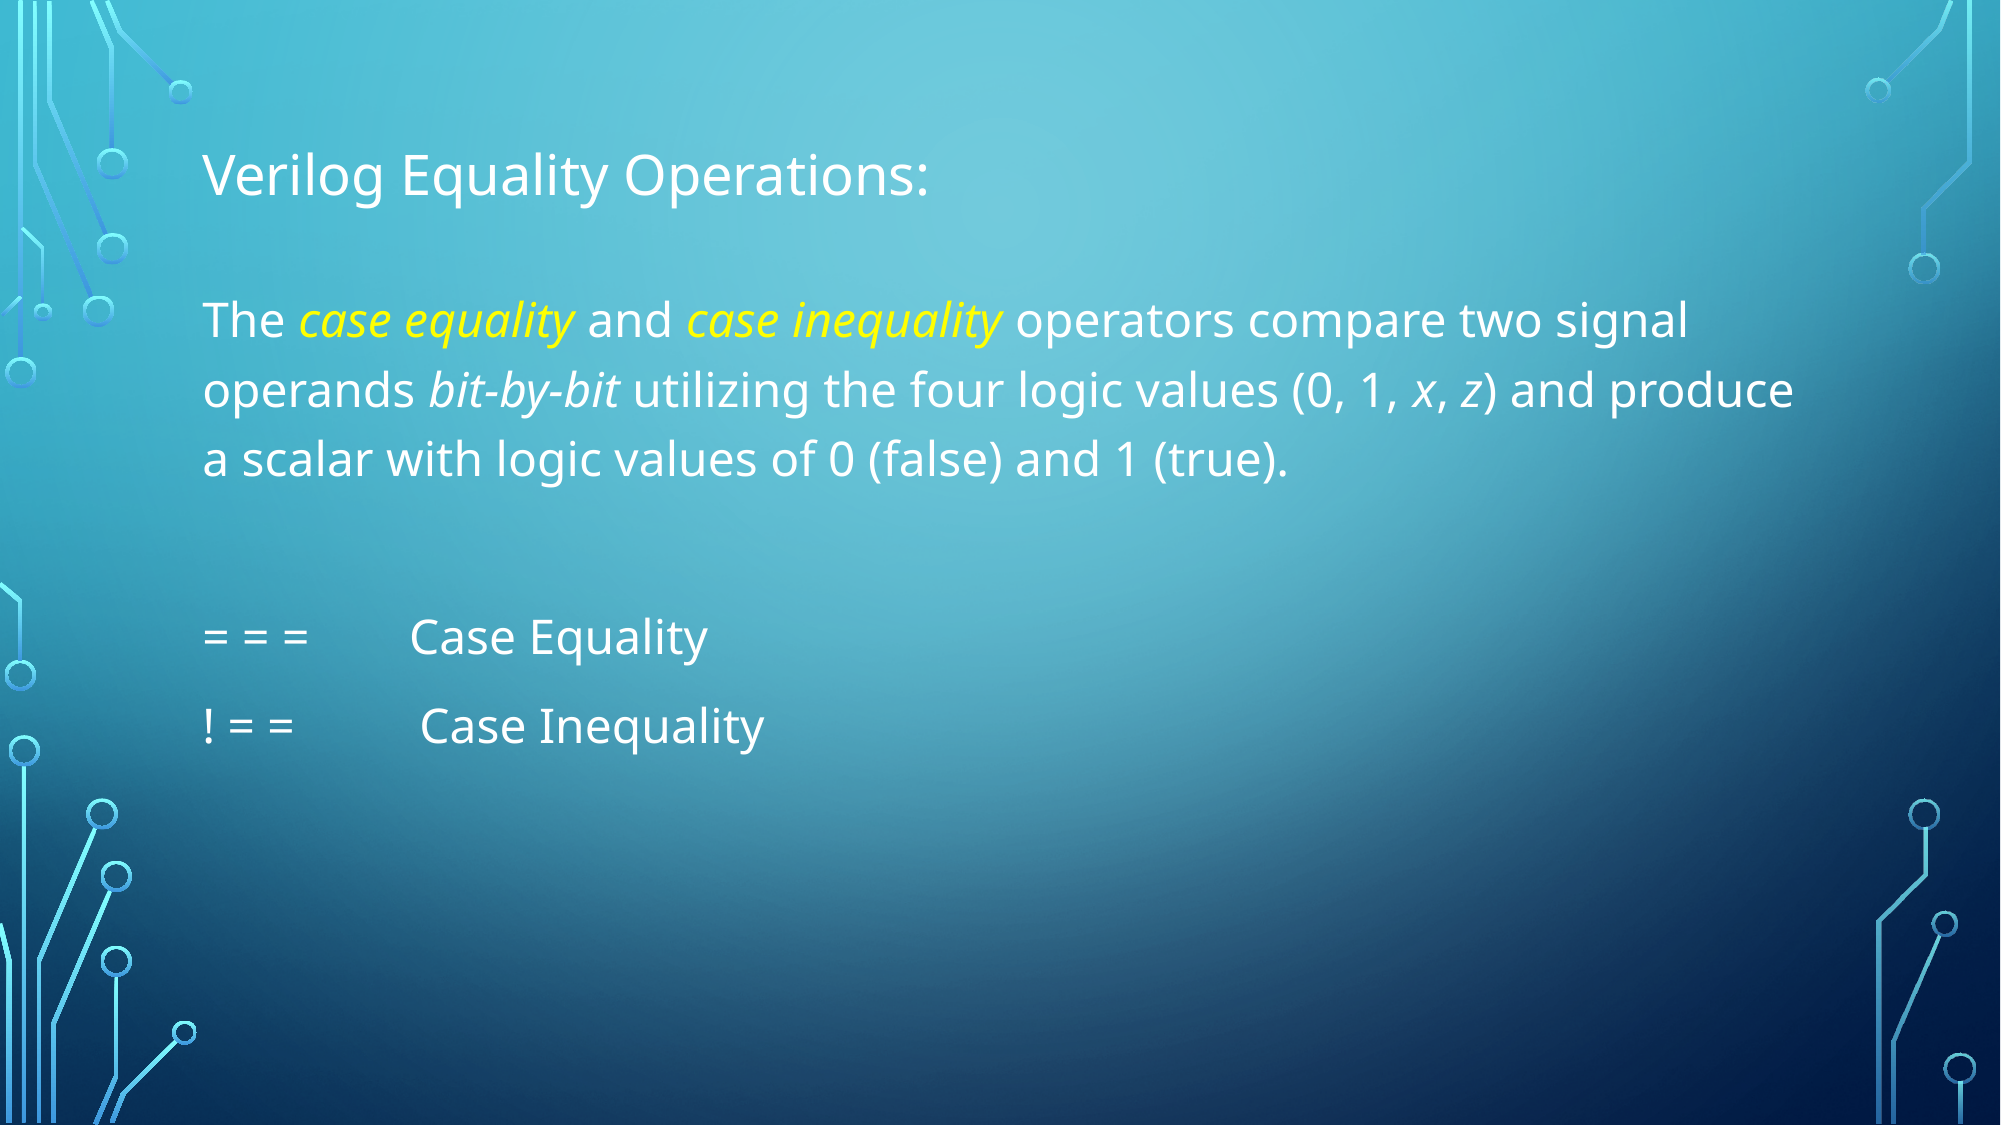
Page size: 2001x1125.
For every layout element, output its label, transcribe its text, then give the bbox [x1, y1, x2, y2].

list Verilog Equality Operations: The case equality and case inequality operators compare two signal operands bit-by-bit utilizing the four logic values (0, 1, x, z) and produce a scalar with logic values of 0 (false) and 1 (true). = = = Case Equality ! = = Case Inequality [187, 118, 1813, 766]
